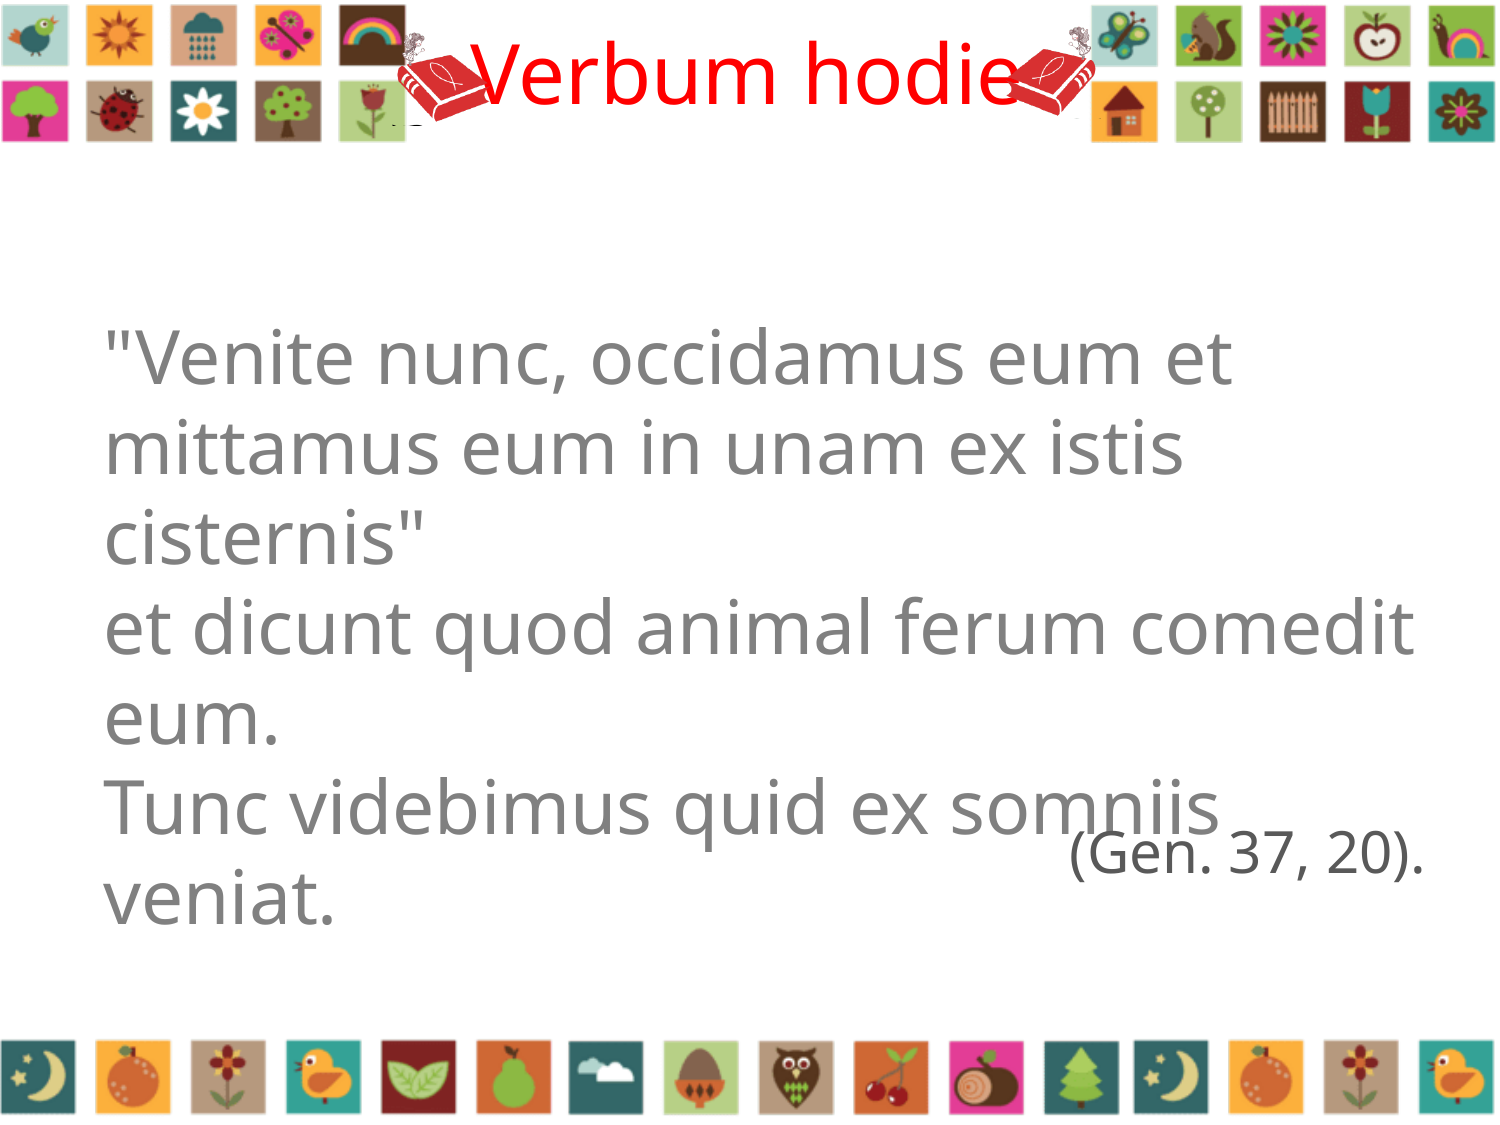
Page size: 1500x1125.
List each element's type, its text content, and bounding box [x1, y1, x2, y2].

text_box "Venite nunc, occidamus eum et mittamus eum in unam ex istis cisternis" et dicunt quod animal ferum comedit eum. Tunc videbimus quid ex somniis veniat. [88, 302, 1436, 948]
picture [0, 3, 522, 150]
text_box Verbum hodie [425, 13, 1078, 129]
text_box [0, 1028, 1500, 1118]
picture [973, 3, 1500, 150]
text_box (Gen. 37, 20). [808, 807, 1441, 893]
